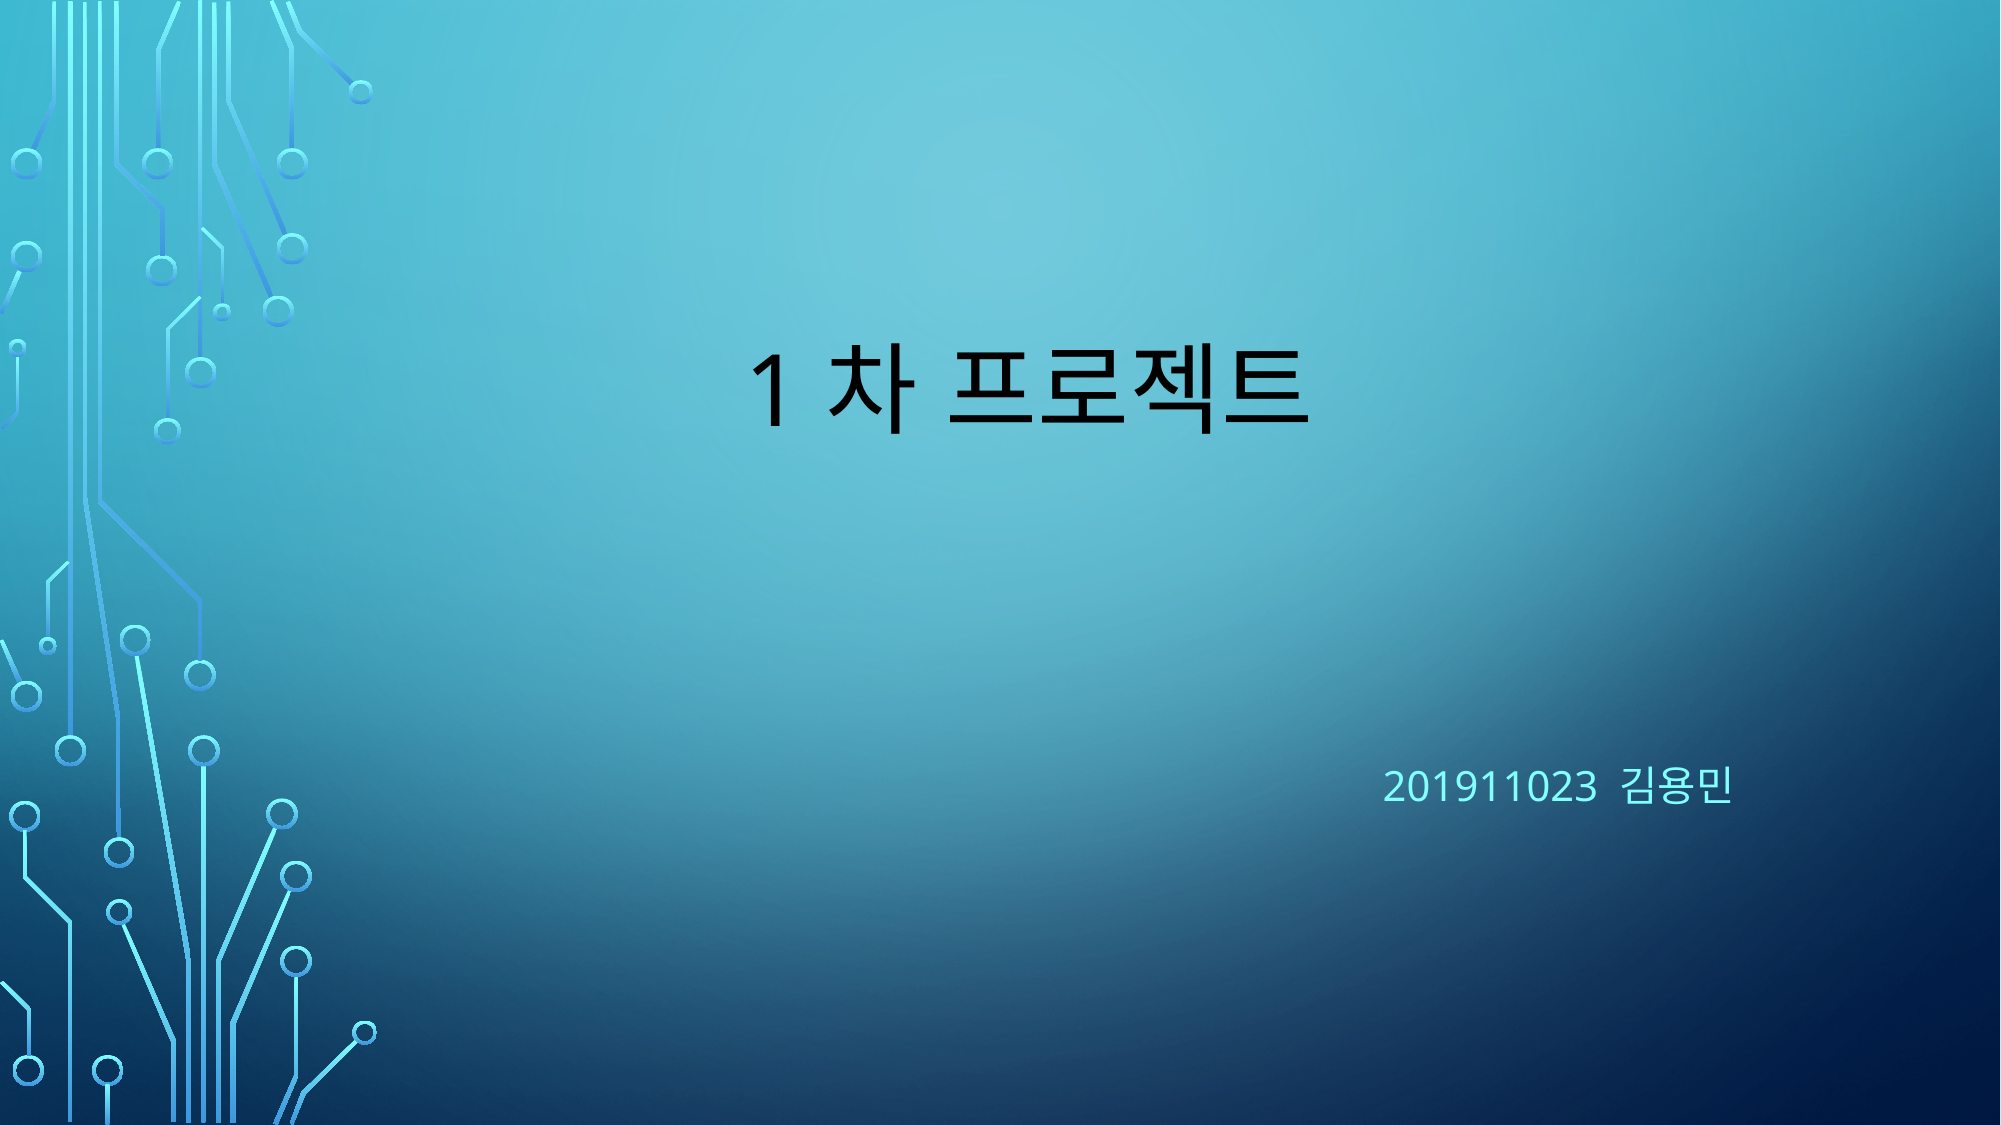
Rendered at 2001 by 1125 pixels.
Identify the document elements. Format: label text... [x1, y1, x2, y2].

subtitle 201911023 김용민 [307, 590, 1750, 863]
title 1차 프로젝트 [307, 184, 1750, 576]
